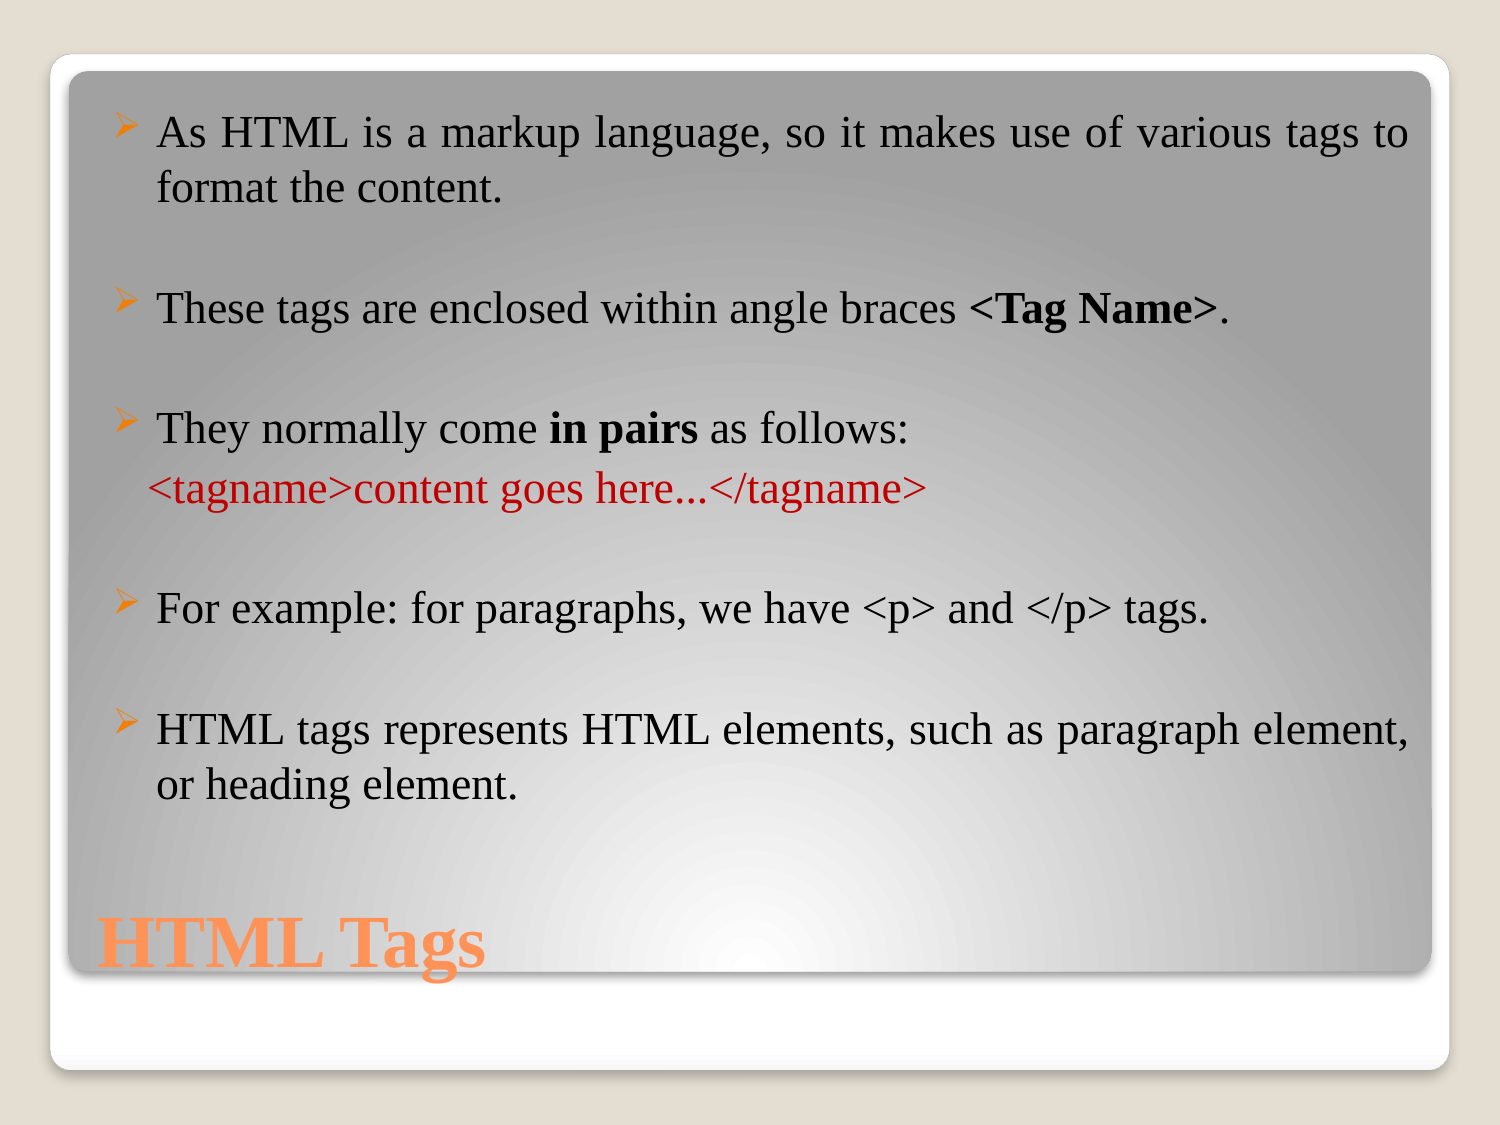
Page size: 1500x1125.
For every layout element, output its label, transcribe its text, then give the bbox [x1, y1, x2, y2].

title HTML Tags [82, 888, 1425, 990]
list As HTML is a markup language, so it makes use of various tags to format the content. These tags are enclosed within angle braces <Tag Name>. They normally come in pairs as follows: <tagname>content goes here...</tagname> For example: for paragraphs, we have <p> and </p> tags. HTML tags represents HTML elements, such as paragraph element, or heading element. [82, 86, 1425, 888]
